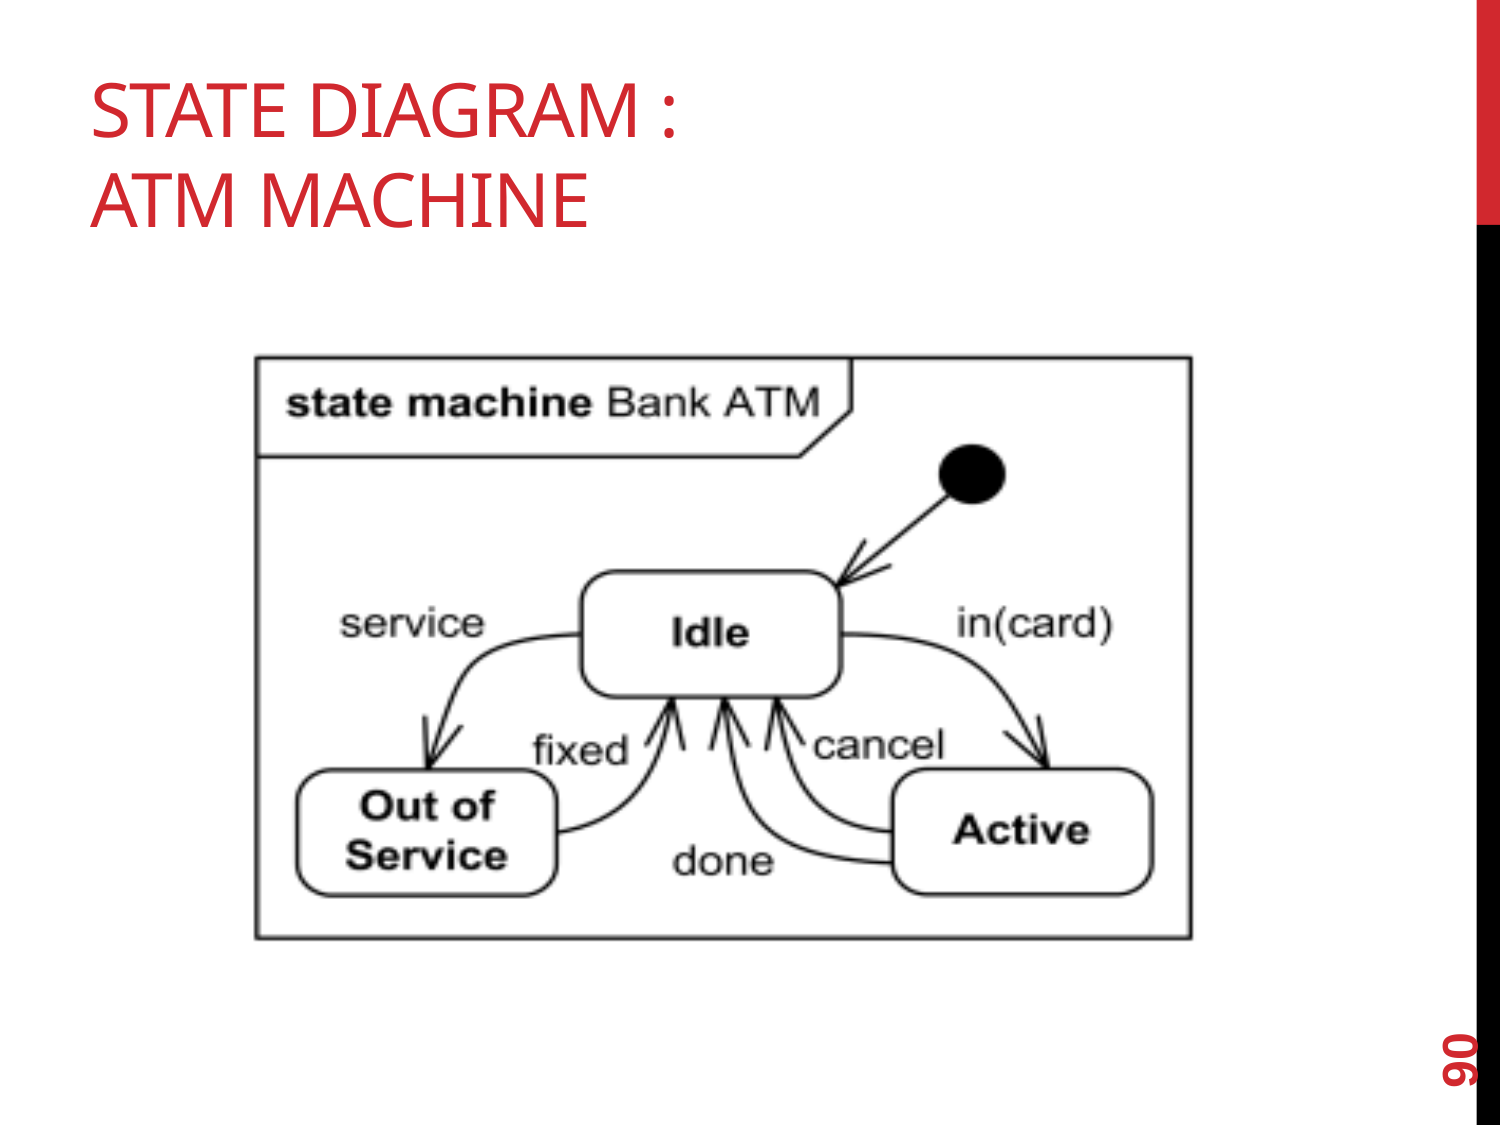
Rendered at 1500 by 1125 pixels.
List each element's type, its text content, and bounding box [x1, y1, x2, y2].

picture [249, 349, 1201, 948]
slide_number 90 [1427, 887, 1488, 1104]
title State Diagram : ATM Machine [75, 25, 1025, 250]
